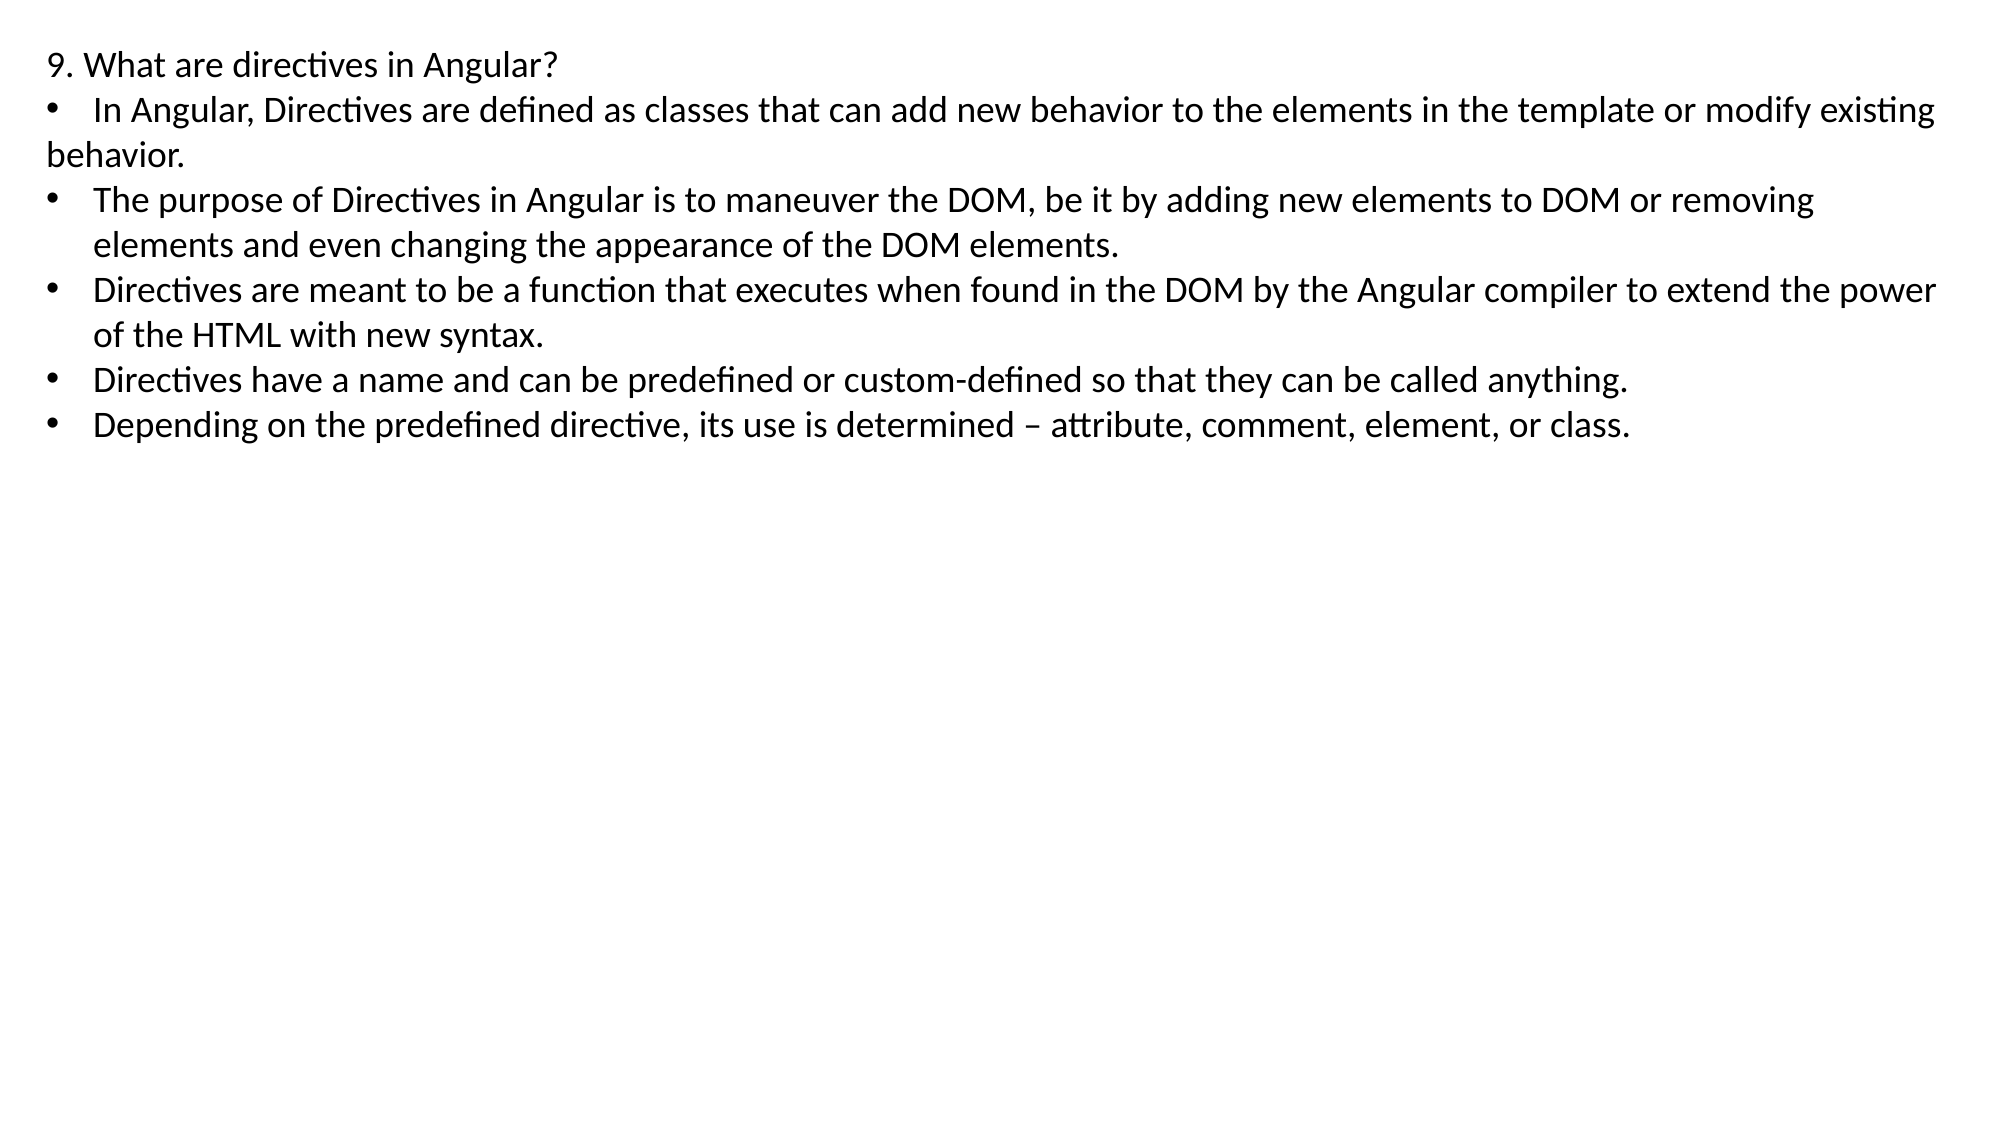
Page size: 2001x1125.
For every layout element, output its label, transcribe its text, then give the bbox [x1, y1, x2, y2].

text_box 9. What are directives in Angular? In Angular, Directives are defined as classes that can add new behavior to the elements in the template or modify existing behavior. The purpose of Directives in Angular is to maneuver the DOM, be it by adding new elements to DOM or removing elements and even changing the appearance of the DOM elements. Directives are meant to be a function that executes when found in the DOM by the Angular compiler to extend the power of the HTML with new syntax. Directives have a name and can be predefined or custom-defined so that they can be called anything. Depending on the predefined directive, its use is determined – attribute, comment, element, or class. [31, 32, 1977, 453]
